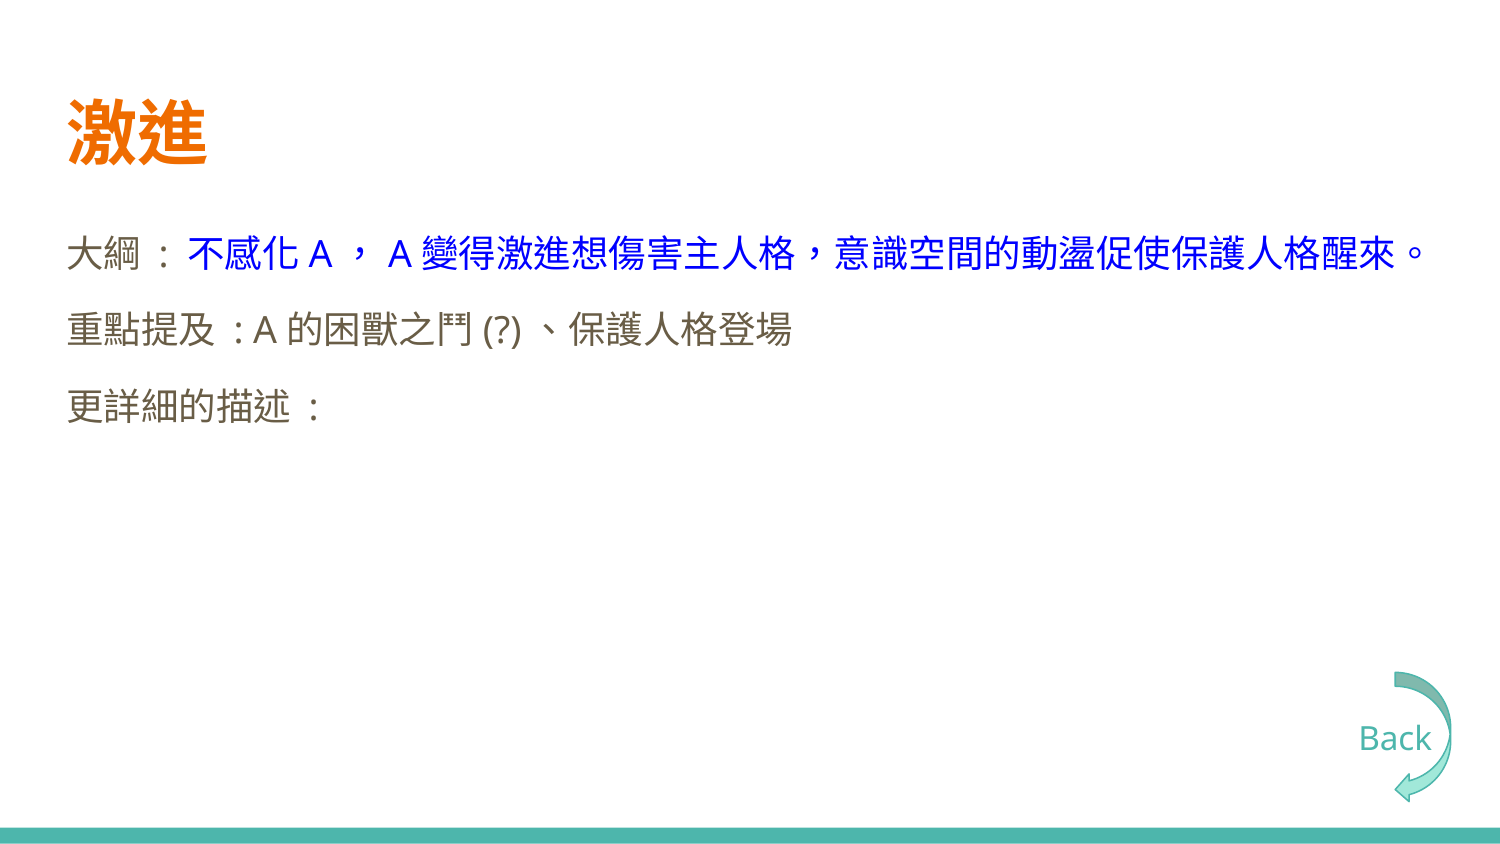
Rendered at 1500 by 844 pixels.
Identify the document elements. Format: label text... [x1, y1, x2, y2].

text_box Back [1343, 702, 1449, 773]
list 大綱 : 不感化A，A變得激進想傷害主人格，意識空間的動盪促使保護人格醒來。 重點提及 : A的困獸之鬥(?)、保護人格登場 更詳細的描述 : [51, 207, 1449, 750]
text_box [1395, 773, 1441, 802]
title 激進 [51, 72, 1449, 189]
